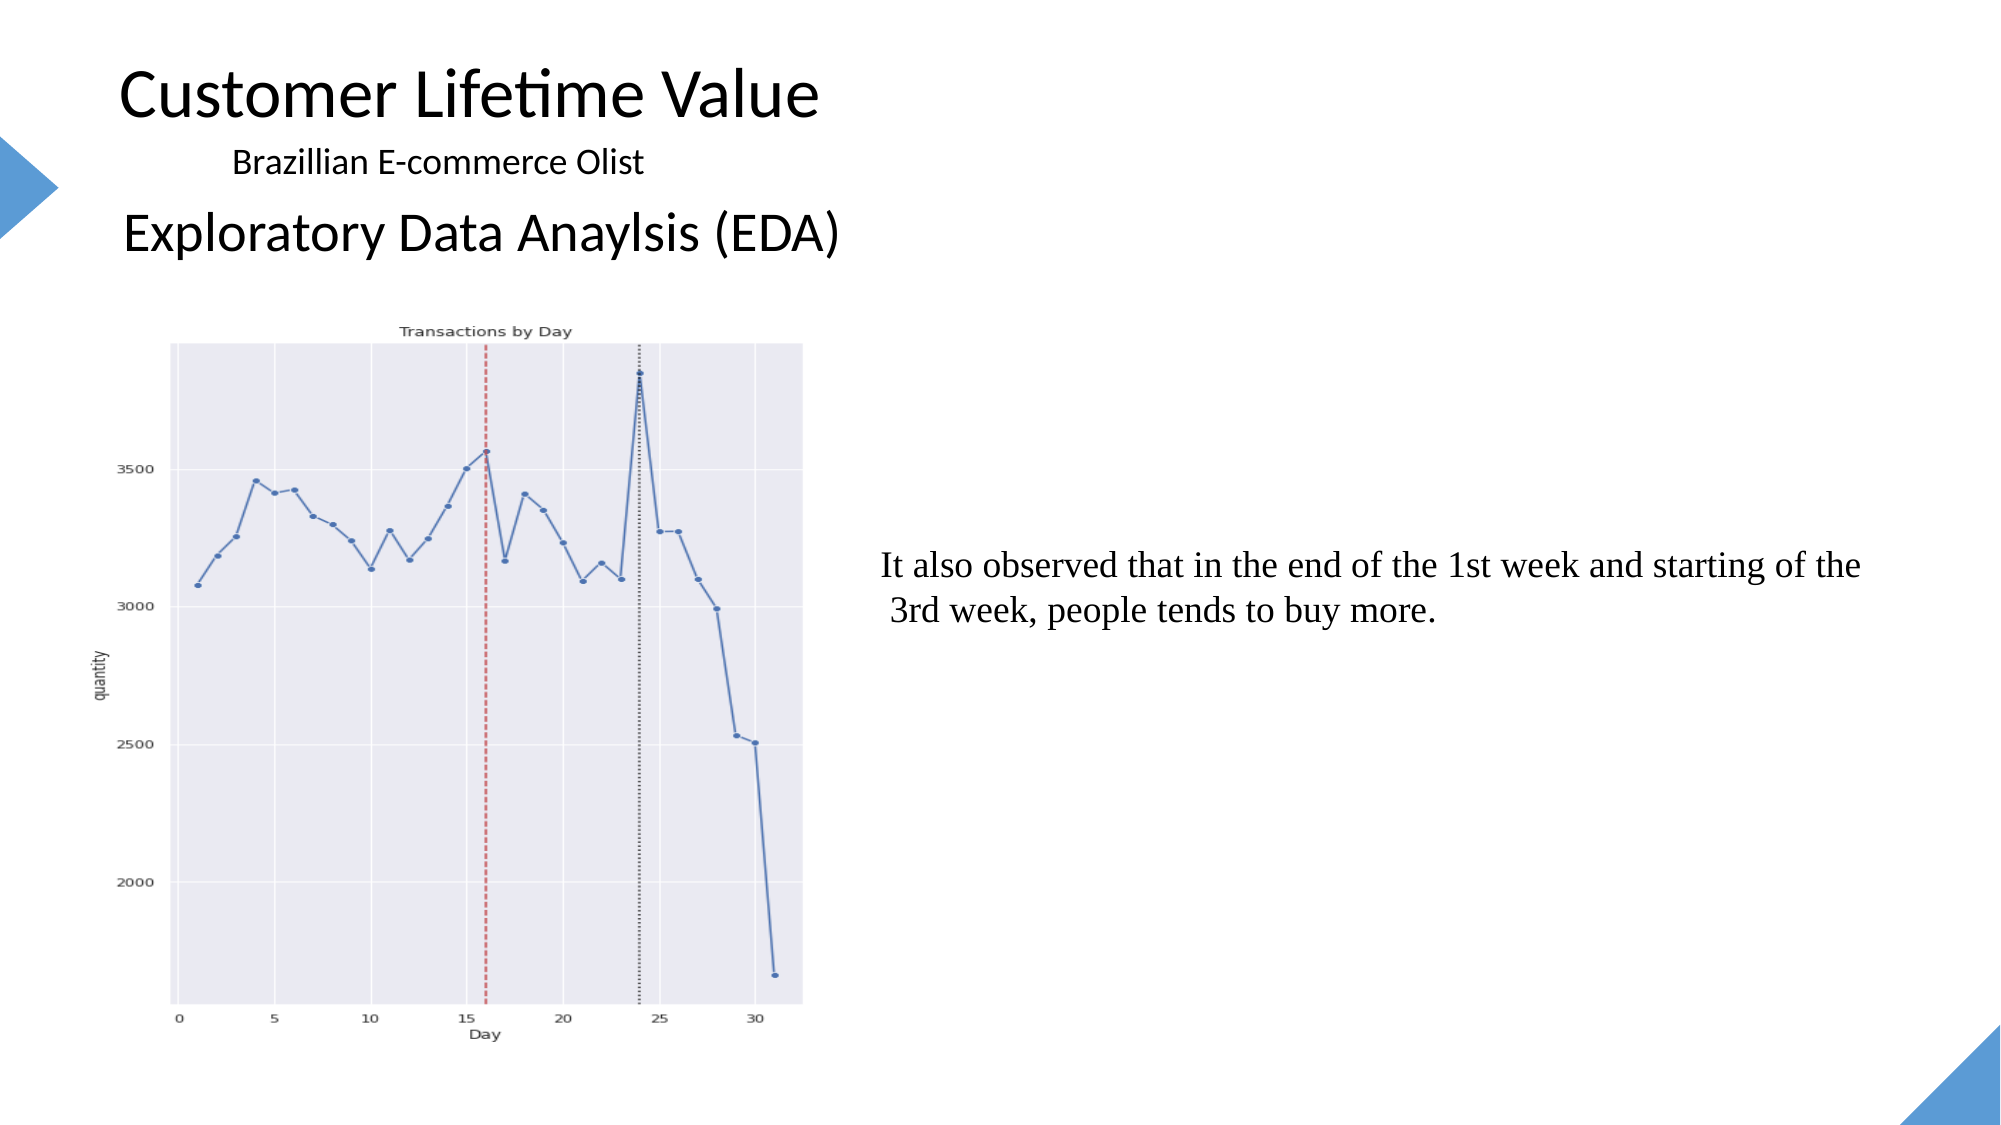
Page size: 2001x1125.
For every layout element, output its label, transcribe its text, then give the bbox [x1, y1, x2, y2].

picture [81, 319, 813, 1050]
text_box It also observed that in the end of the 1st week and starting of the 3rd week, people tends to buy more. [865, 532, 1885, 638]
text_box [75, 38, 884, 272]
